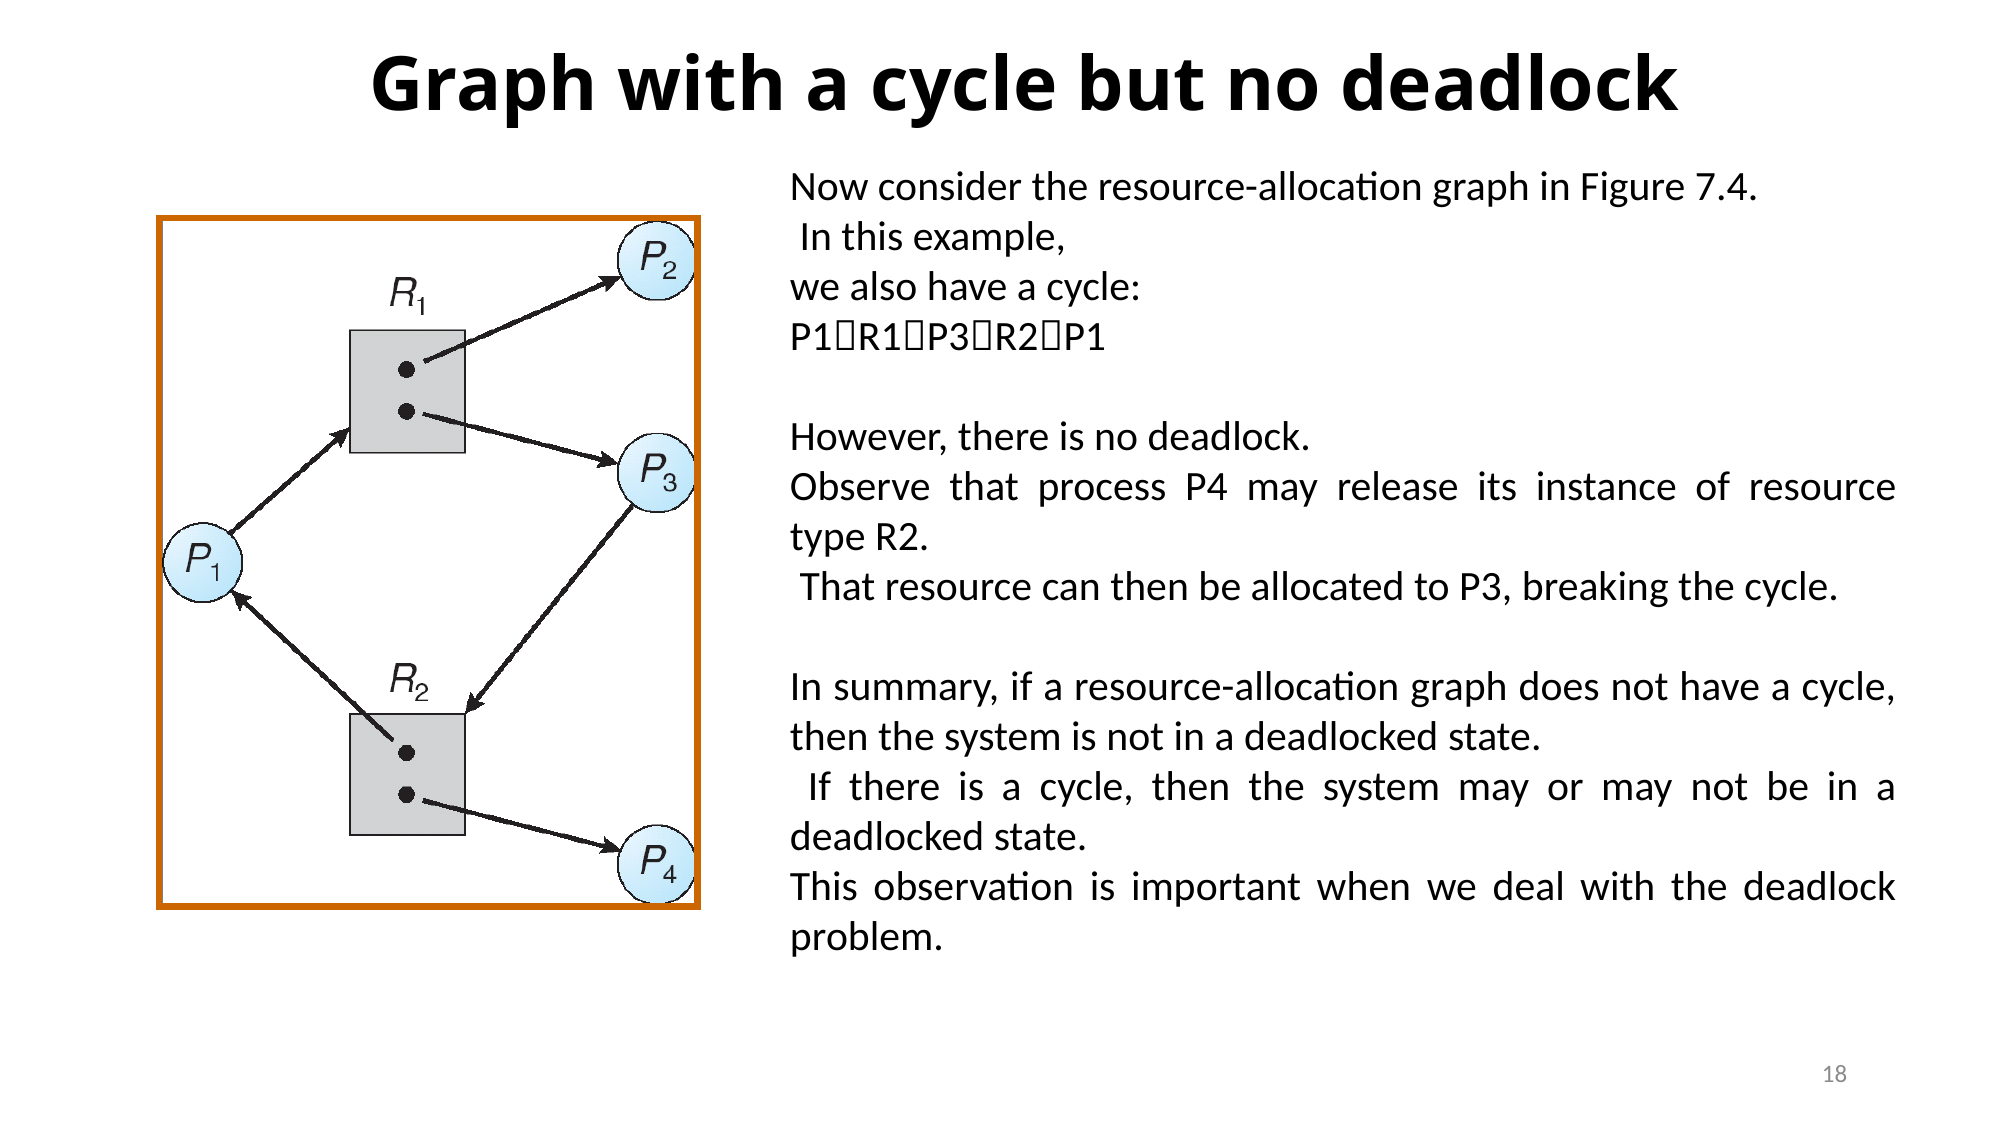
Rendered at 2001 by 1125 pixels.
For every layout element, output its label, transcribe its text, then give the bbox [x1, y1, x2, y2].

slide_number 18 [1412, 1042, 1863, 1103]
title Graph with a cycle but no deadlock [354, 32, 1705, 129]
text_box Now consider the resource-allocation graph in Figure 7.4. In this example, we also have a cycle: P1R1P3R2P1 However, there is no deadlock. Observe that process P4 may release its instance of resource type R2. That resource can then be allocated to P3, breaking the cycle. In summary, if a resource-allocation graph does not have a cycle, then the system is not in a deadlocked state. If there is a cycle, then the system may or may not be in a deadlocked state. This observation is important when we deal with the deadlock problem. [775, 151, 1912, 967]
picture [161, 221, 695, 904]
